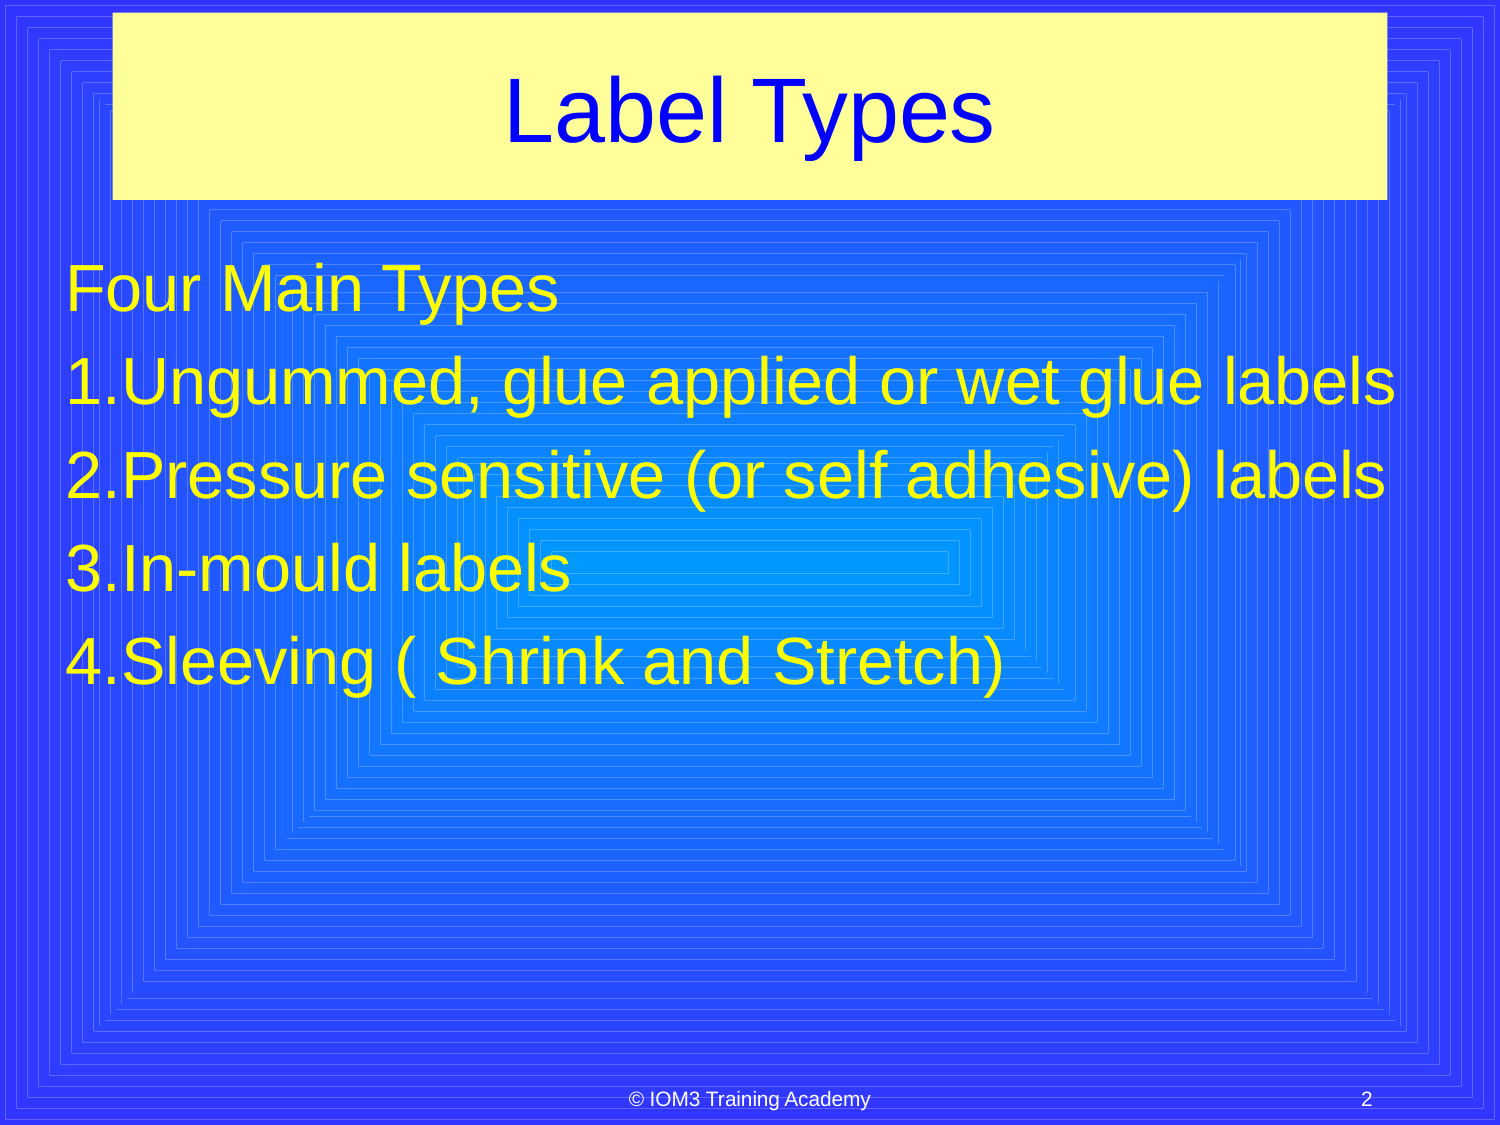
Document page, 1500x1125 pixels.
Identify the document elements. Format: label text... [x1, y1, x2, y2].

footer © IOM3 Training Academy [512, 1077, 988, 1125]
slide_number 2 [1074, 1077, 1388, 1125]
title Label Types [112, 12, 1388, 201]
list Four Main Types Ungummed, glue applied or wet glue labels Pressure sensitive (or self adhesive) labels In-mould labels Sleeving ( Shrink and Stretch) [49, 237, 1500, 1076]
